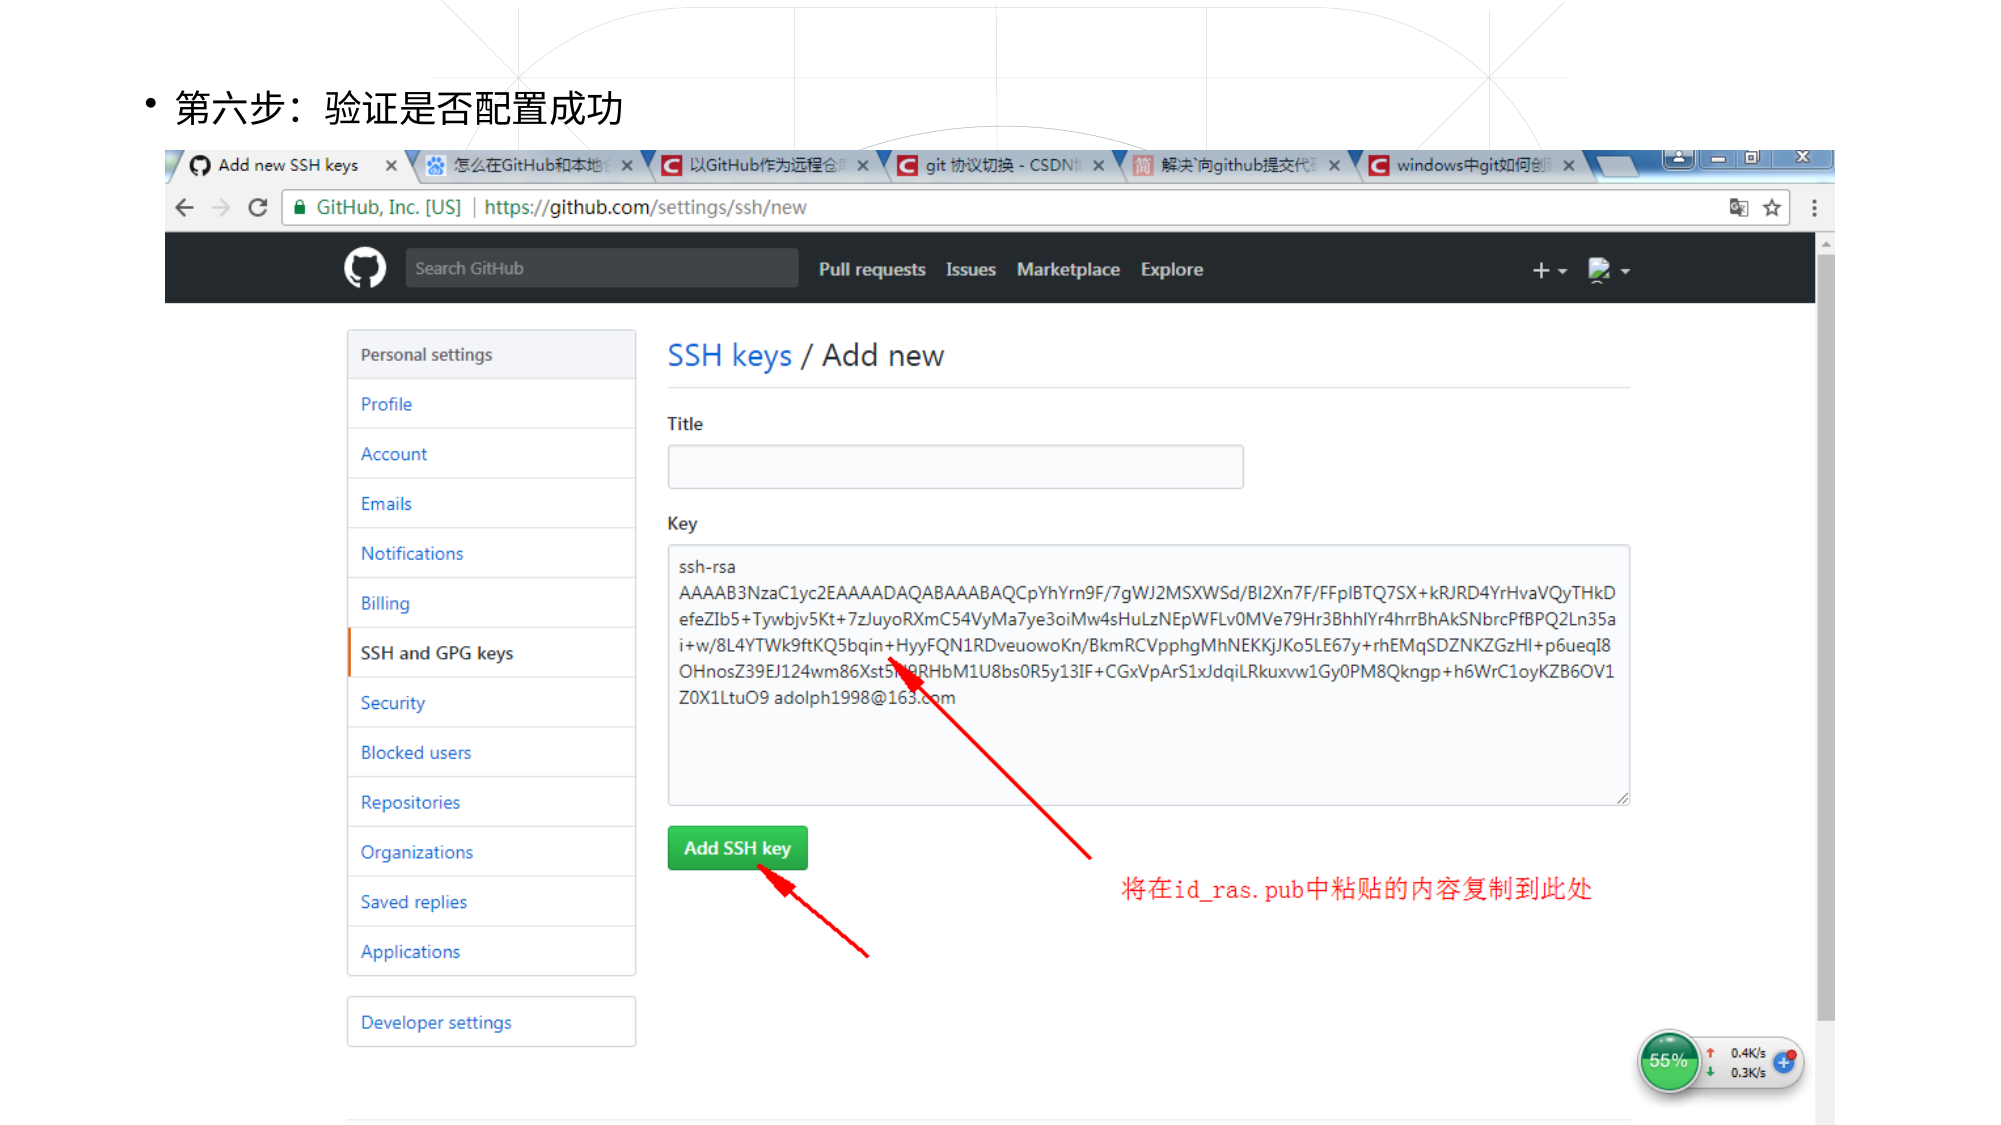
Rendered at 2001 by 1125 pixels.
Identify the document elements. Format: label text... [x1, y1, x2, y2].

text_box 第六步：验证是否配置成功 [137, 77, 433, 138]
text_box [433, 0, 1567, 149]
picture [165, 149, 1835, 1125]
